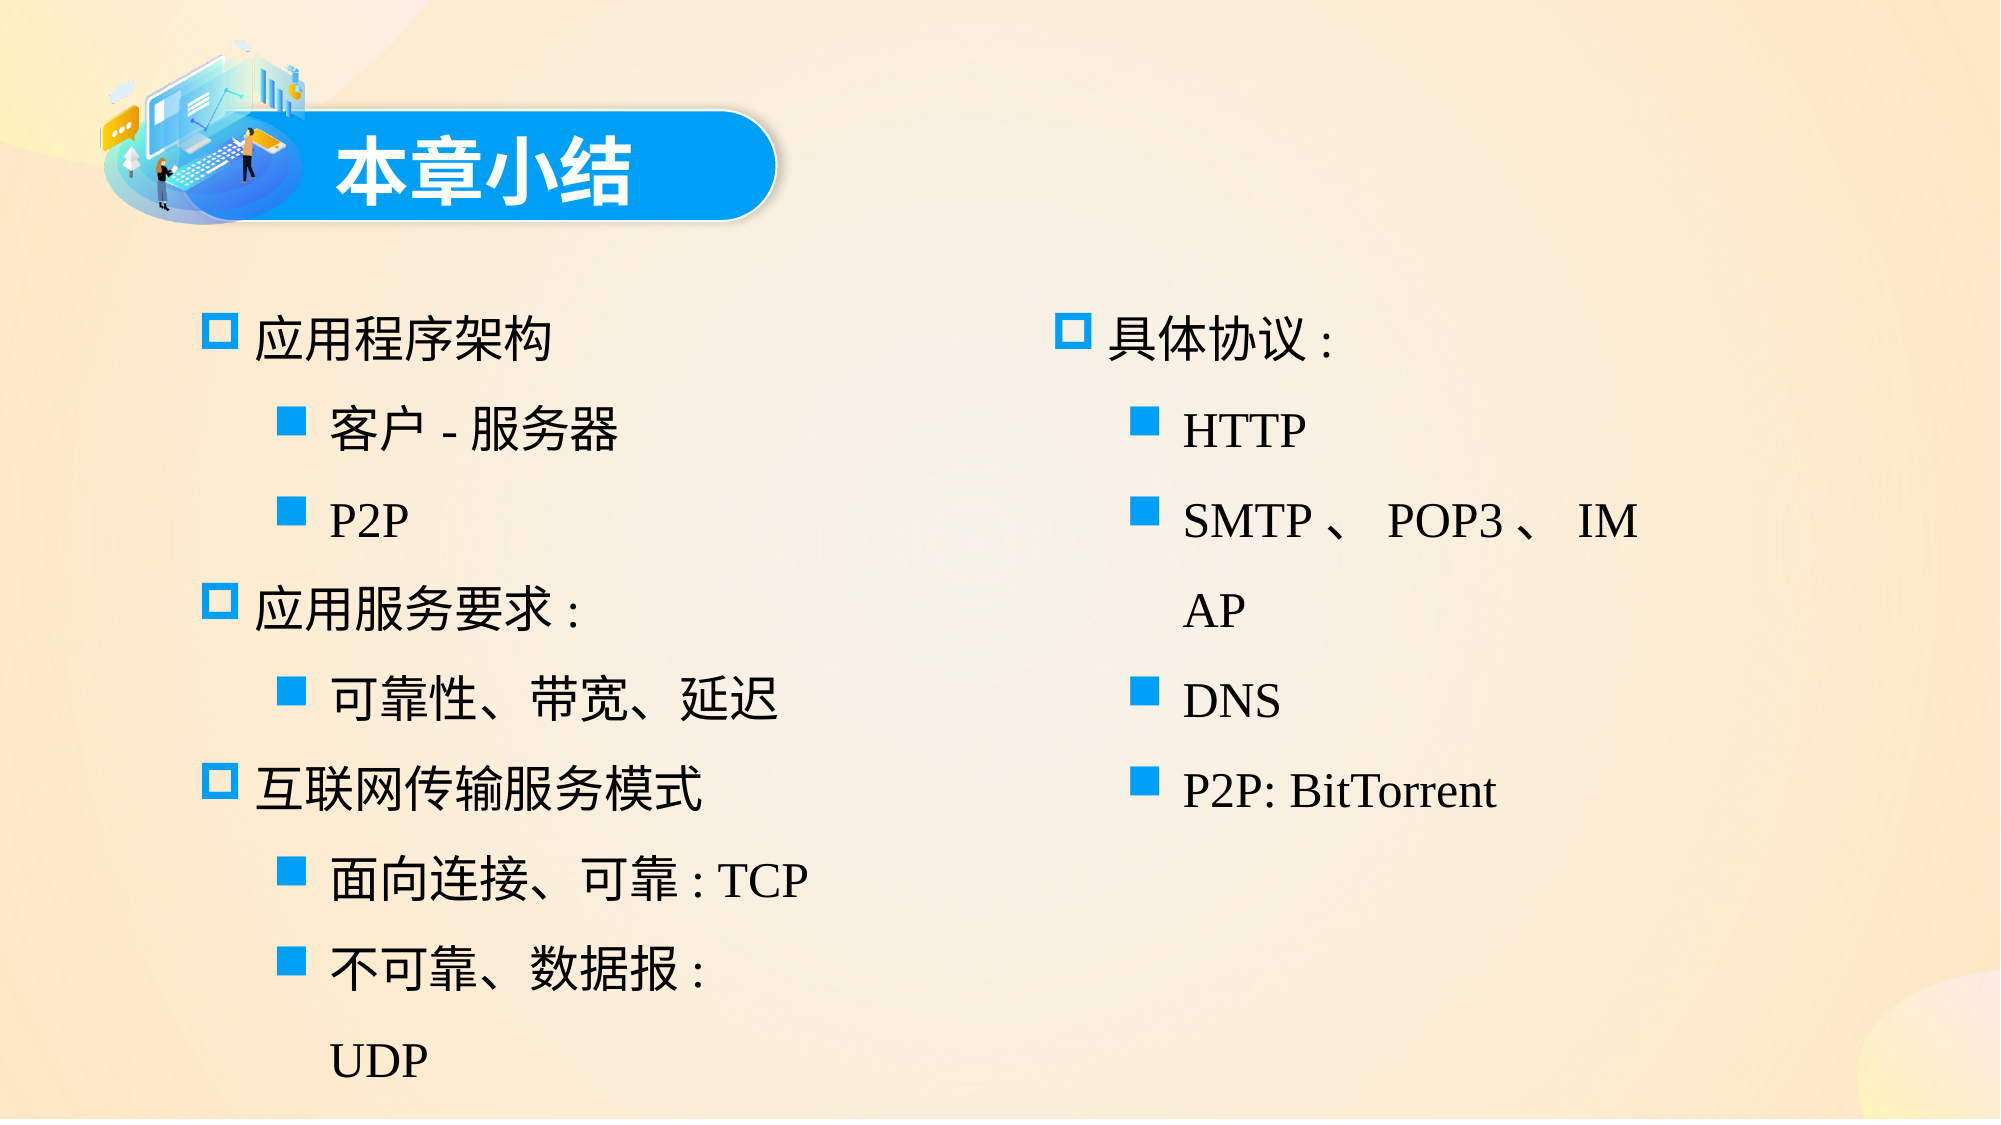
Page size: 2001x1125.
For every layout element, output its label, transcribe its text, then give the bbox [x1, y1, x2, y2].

text_box 应用程序架构 客户-服务器 P2P 应用服务要求: 可靠性、带宽、延迟 互联网传输服务模式 面向连接、可靠: TCP 不可靠、数据报: UDP [183, 270, 825, 1095]
text_box 具体协议: HTTP SMTP、POP3、IMAP DNS P2P: BitTorrent [1036, 270, 1679, 825]
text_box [70, 0, 777, 235]
picture [0, 0, 2000, 1119]
